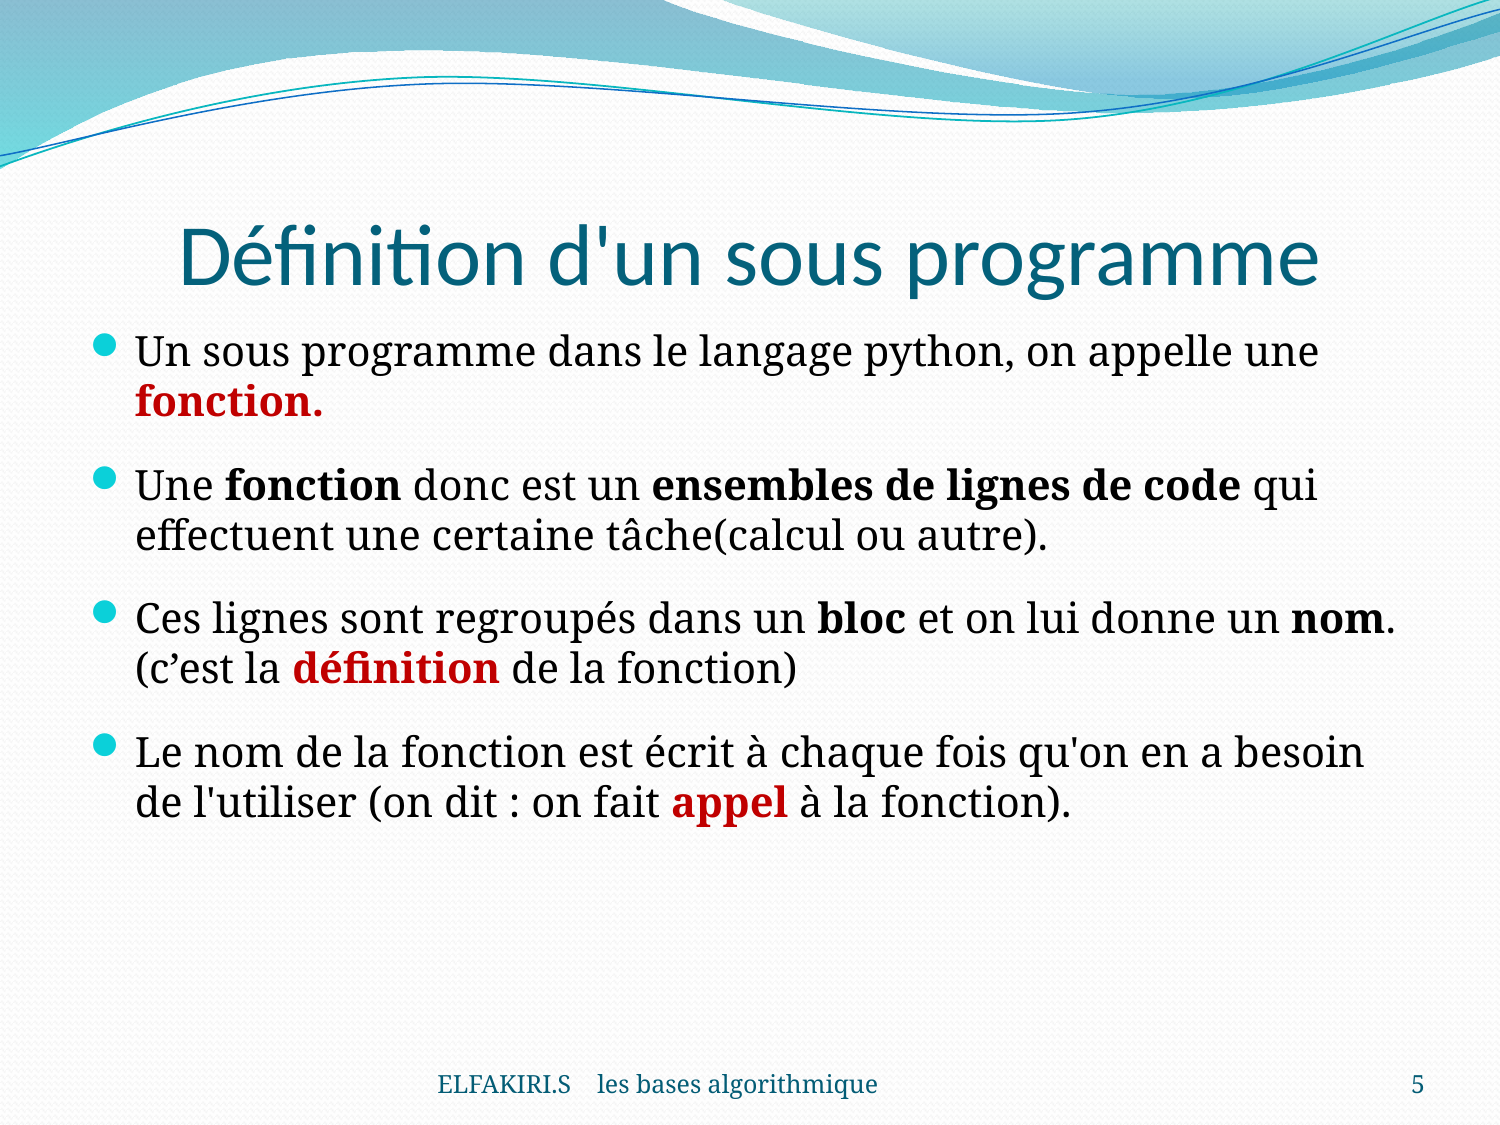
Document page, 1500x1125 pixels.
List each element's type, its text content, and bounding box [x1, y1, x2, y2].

list Un sous programme dans le langage python, on appelle une fonction. Une fonction donc est un ensembles de lignes de code qui effectuent une certaine tâche(calcul ou autre). Ces lignes sont regroupés dans un bloc et on lui donne un nom. (c’est la définition de la fonction) Le nom de la fonction est écrit à chaque fois qu'on en a besoin de l'utiliser (on dit : on fait appel à la fonction). [75, 317, 1425, 1038]
footer ELFAKIRI.S les bases algorithmique [437, 1042, 988, 1103]
title Définition d'un sous programme [75, 115, 1425, 303]
slide_number 5 [1299, 1042, 1425, 1103]
